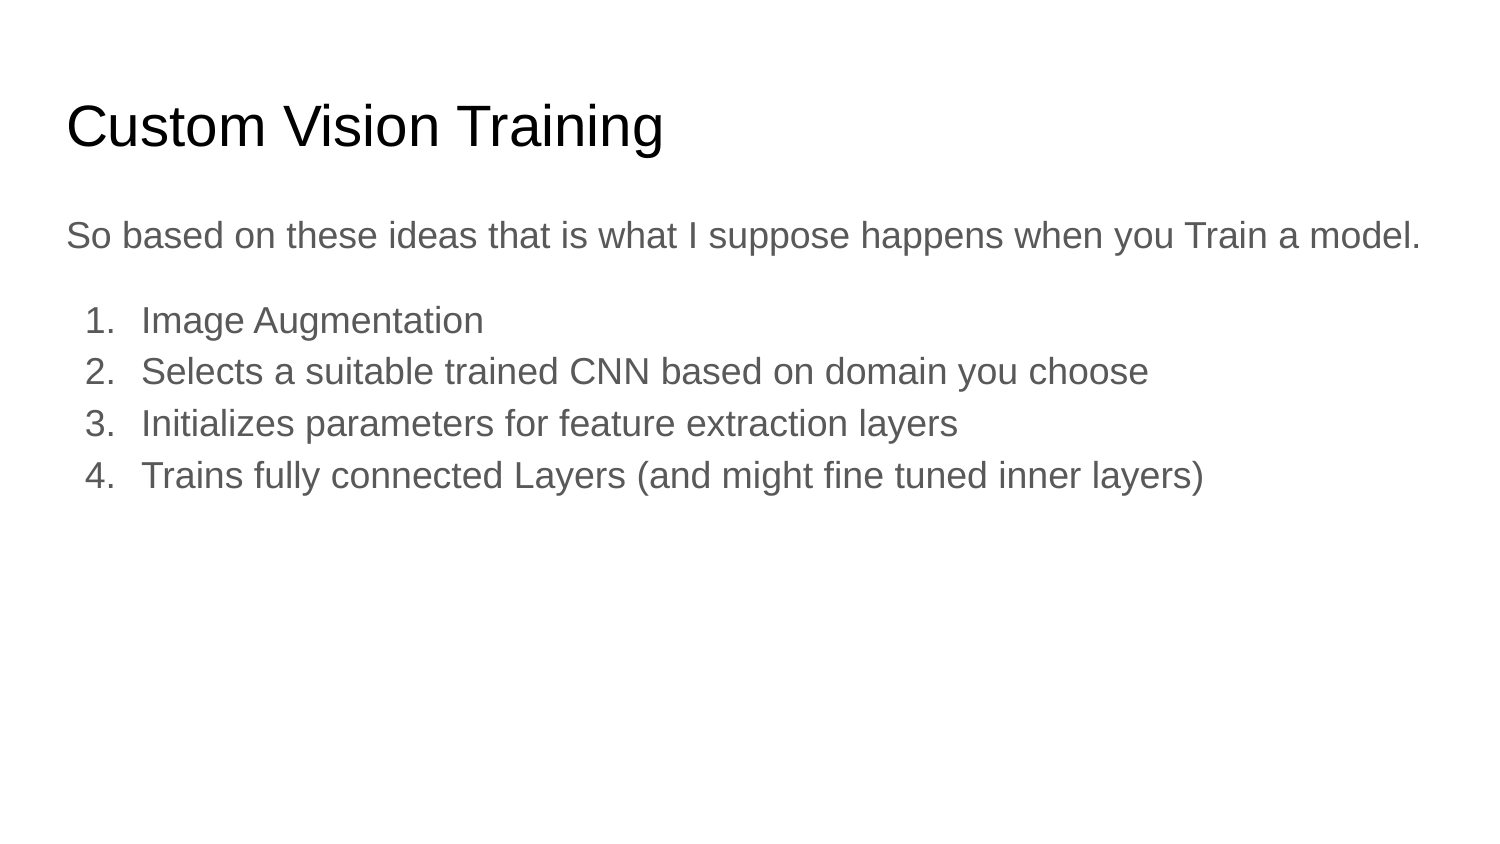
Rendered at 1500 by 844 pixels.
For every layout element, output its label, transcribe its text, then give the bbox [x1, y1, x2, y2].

list So based on these ideas that is what I suppose happens when you Train a model. Image Augmentation Selects a suitable trained CNN based on domain you choose Initializes parameters for feature extraction layers Trains fully connected Layers (and might fine tuned inner layers) [51, 189, 1449, 750]
title Custom Vision Training [51, 72, 1449, 167]
